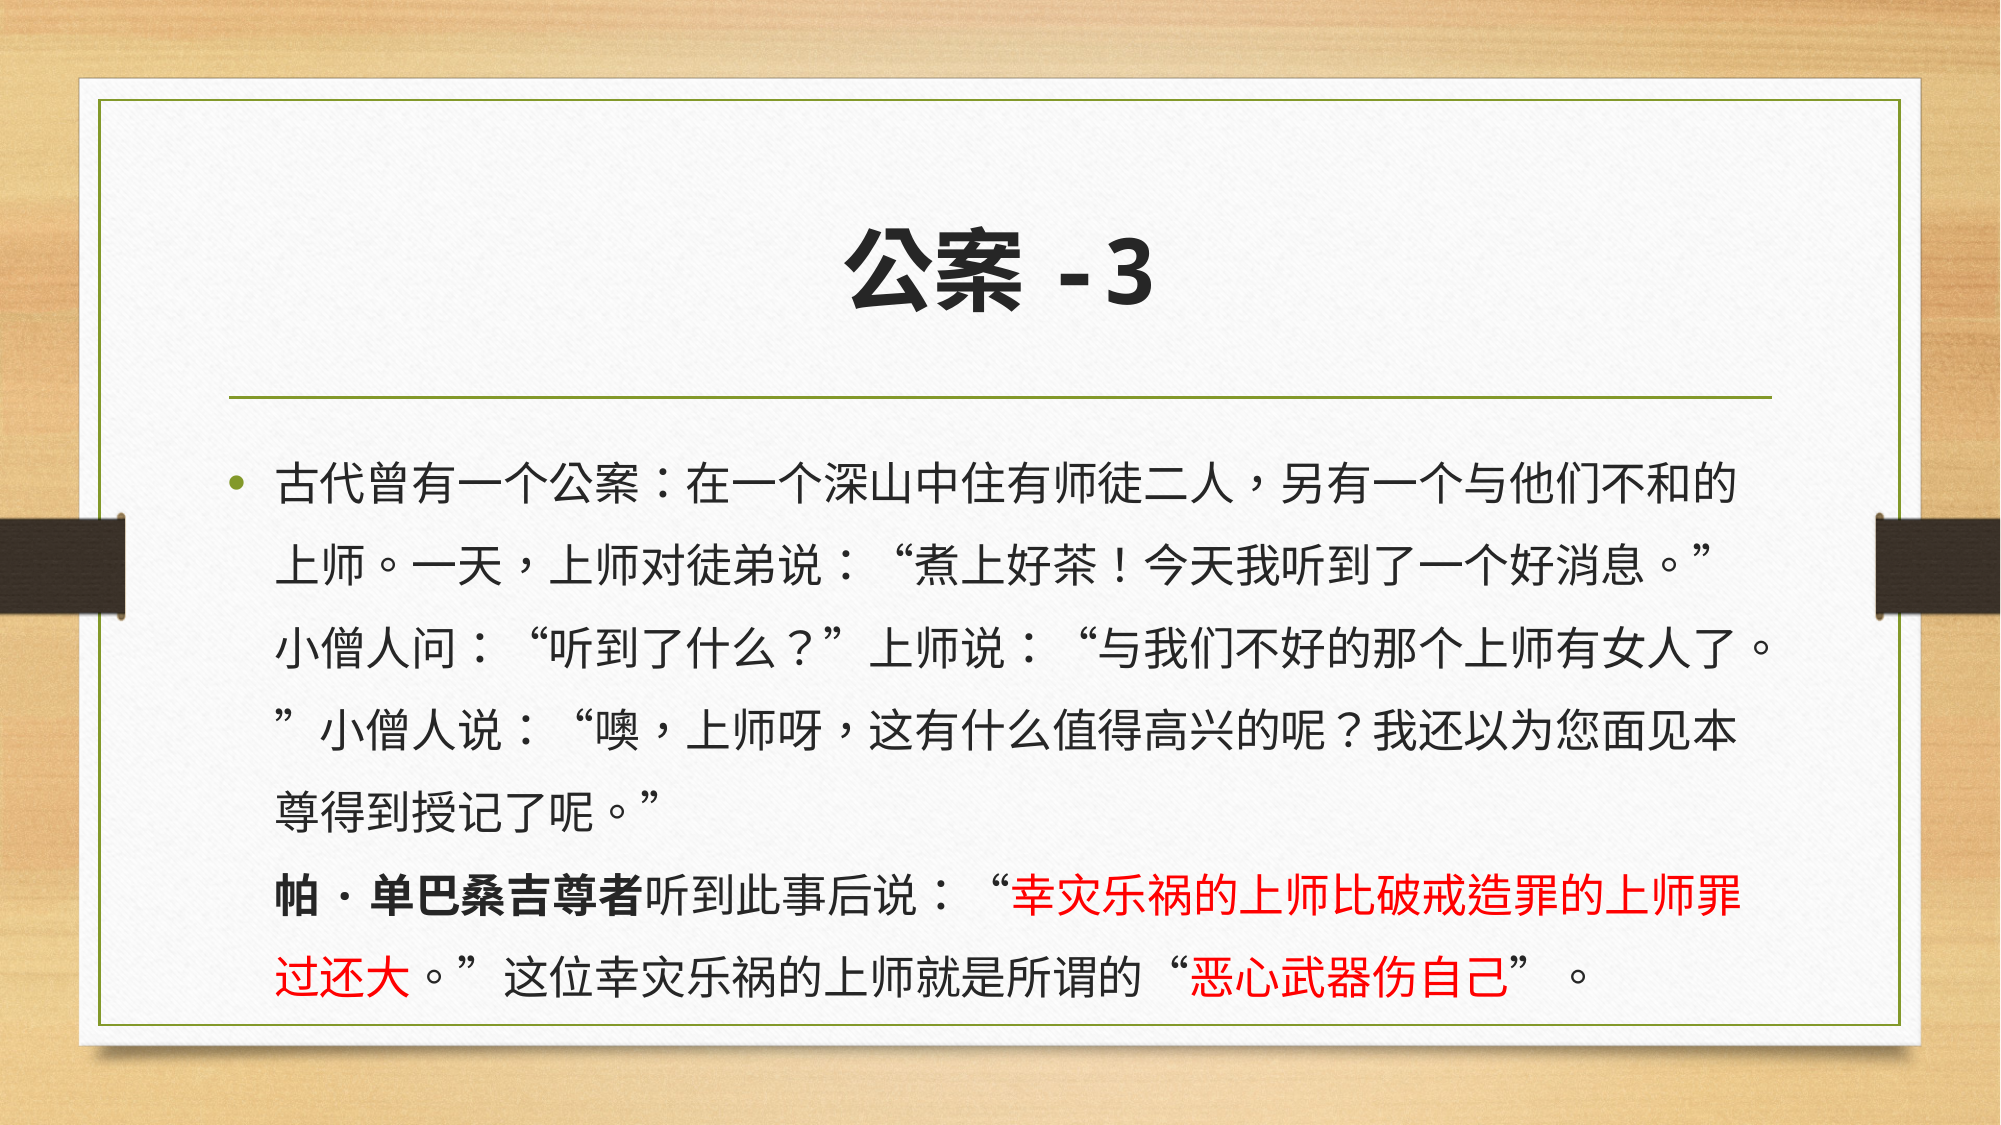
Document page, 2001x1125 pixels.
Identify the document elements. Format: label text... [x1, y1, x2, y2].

list 古代曾有一个公案：在一个深山中住有师徒二人，另有一个与他们不和的上师。一天，上师对徒弟说：“煮上好茶！今天我听到了一个好消息。”小僧人问：“听到了什么？”上师说：“与我们不好的那个上师有女人了。”小僧人说：“噢，上师呀，这有什么值得高兴的呢？我还以为您面见本尊得到授记了呢。” 帕·单巴桑吉尊者听到此事后说：“幸灾乐祸的上师比破戒造罪的上师罪过还大。”这位幸灾乐祸的上师就是所谓的“恶心武器伤自己”。 [212, 419, 1788, 1040]
picture [0, 0, 2001, 1125]
title 公案-3 [212, 161, 1788, 375]
